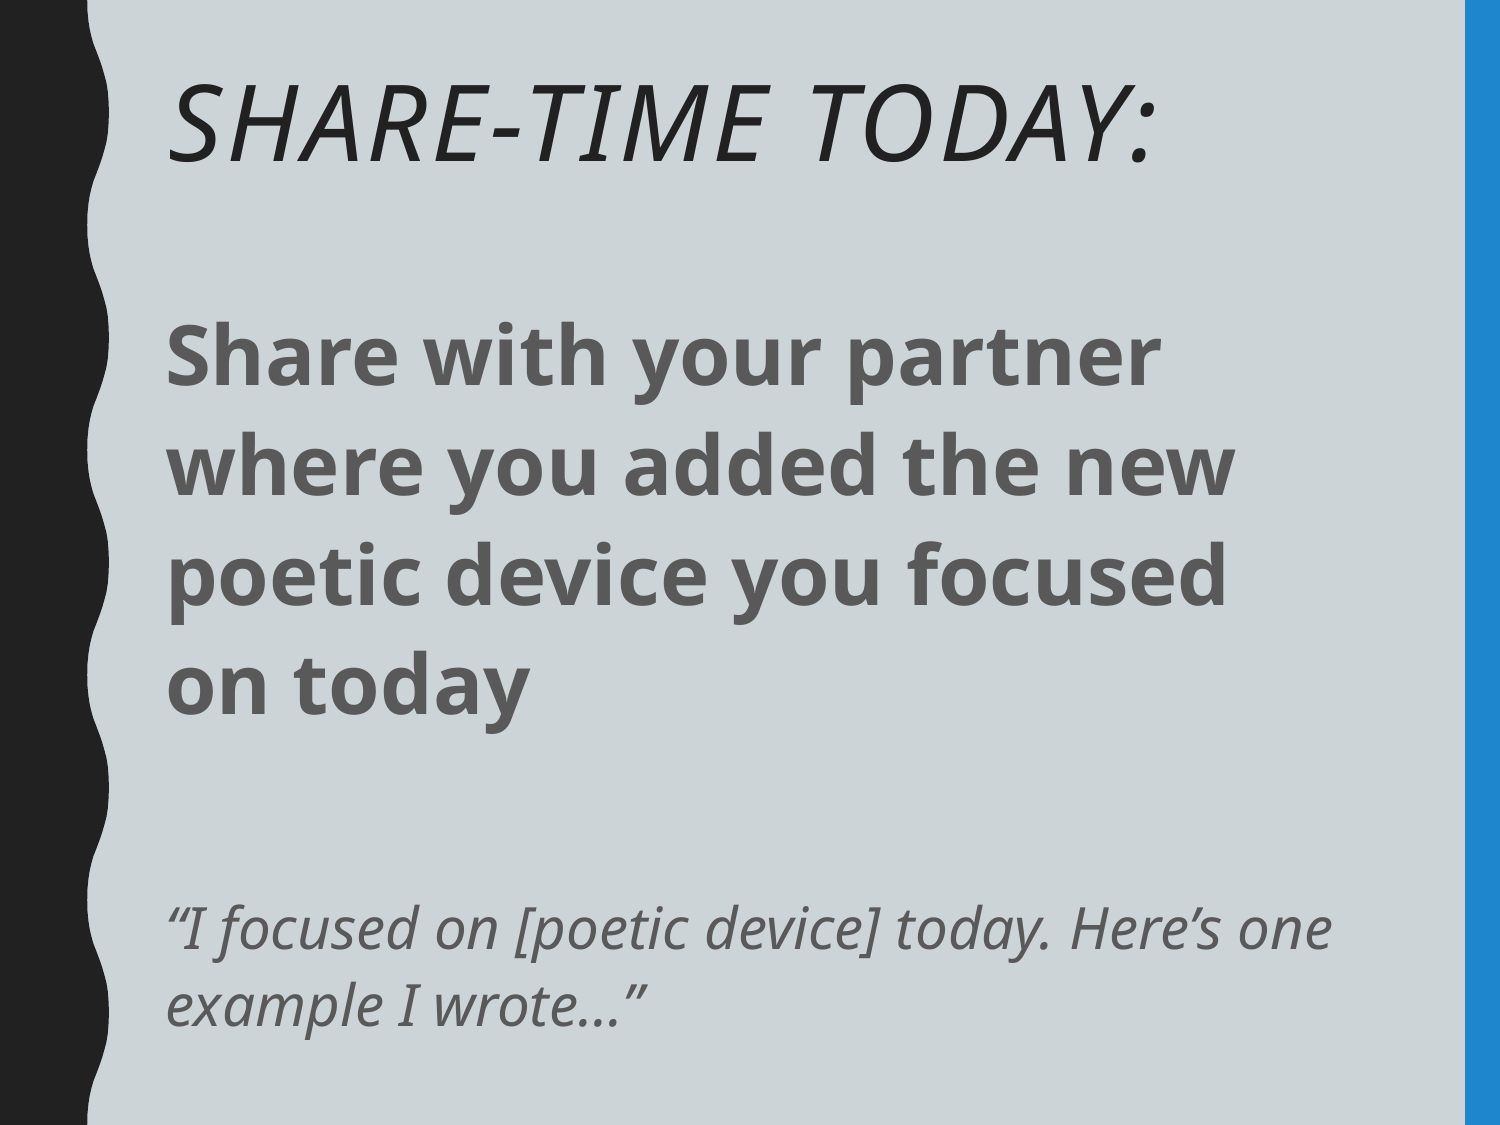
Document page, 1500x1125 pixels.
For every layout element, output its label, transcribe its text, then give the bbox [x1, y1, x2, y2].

list Share with your partner where you added the new poetic device you focused on today “I focused on [poetic device] today. Here’s one example I wrote…” [150, 284, 1350, 1071]
title Share-Time Today: [154, 62, 1407, 308]
